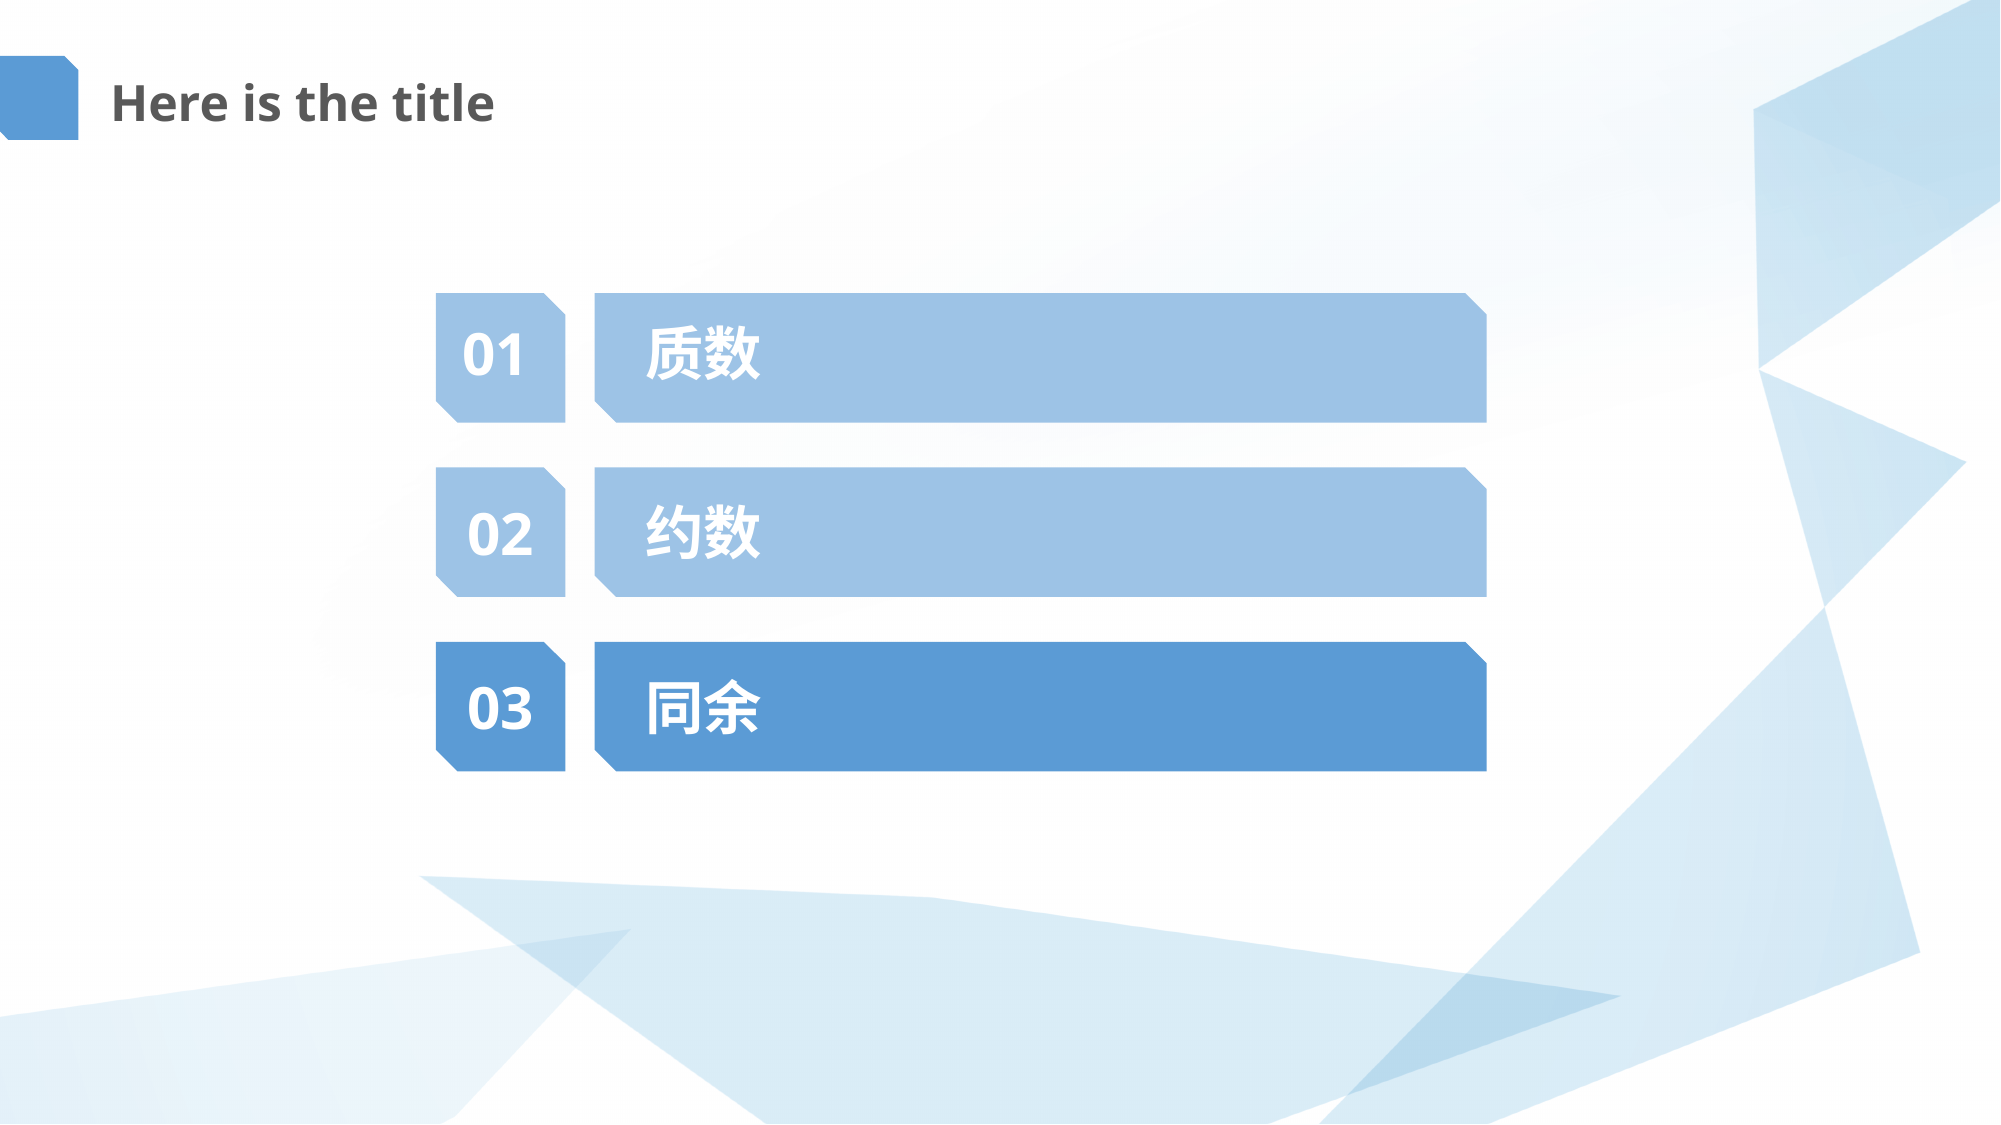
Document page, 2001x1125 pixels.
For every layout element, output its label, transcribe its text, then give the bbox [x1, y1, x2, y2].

text_box [0, 54, 80, 141]
text_box [593, 640, 1488, 773]
text_box [593, 291, 1488, 424]
text_box Here is the title [95, 64, 511, 140]
text_box 同余 [630, 663, 778, 749]
text_box [434, 466, 567, 598]
text_box 约数 [630, 489, 778, 574]
text_box 质数 [630, 309, 778, 395]
text_box [593, 466, 1488, 598]
text_box [434, 291, 567, 424]
text_box 02 [452, 489, 549, 575]
text_box 01 [447, 309, 544, 395]
text_box 03 [452, 663, 549, 749]
picture [0, 0, 2001, 1124]
text_box [434, 640, 567, 773]
